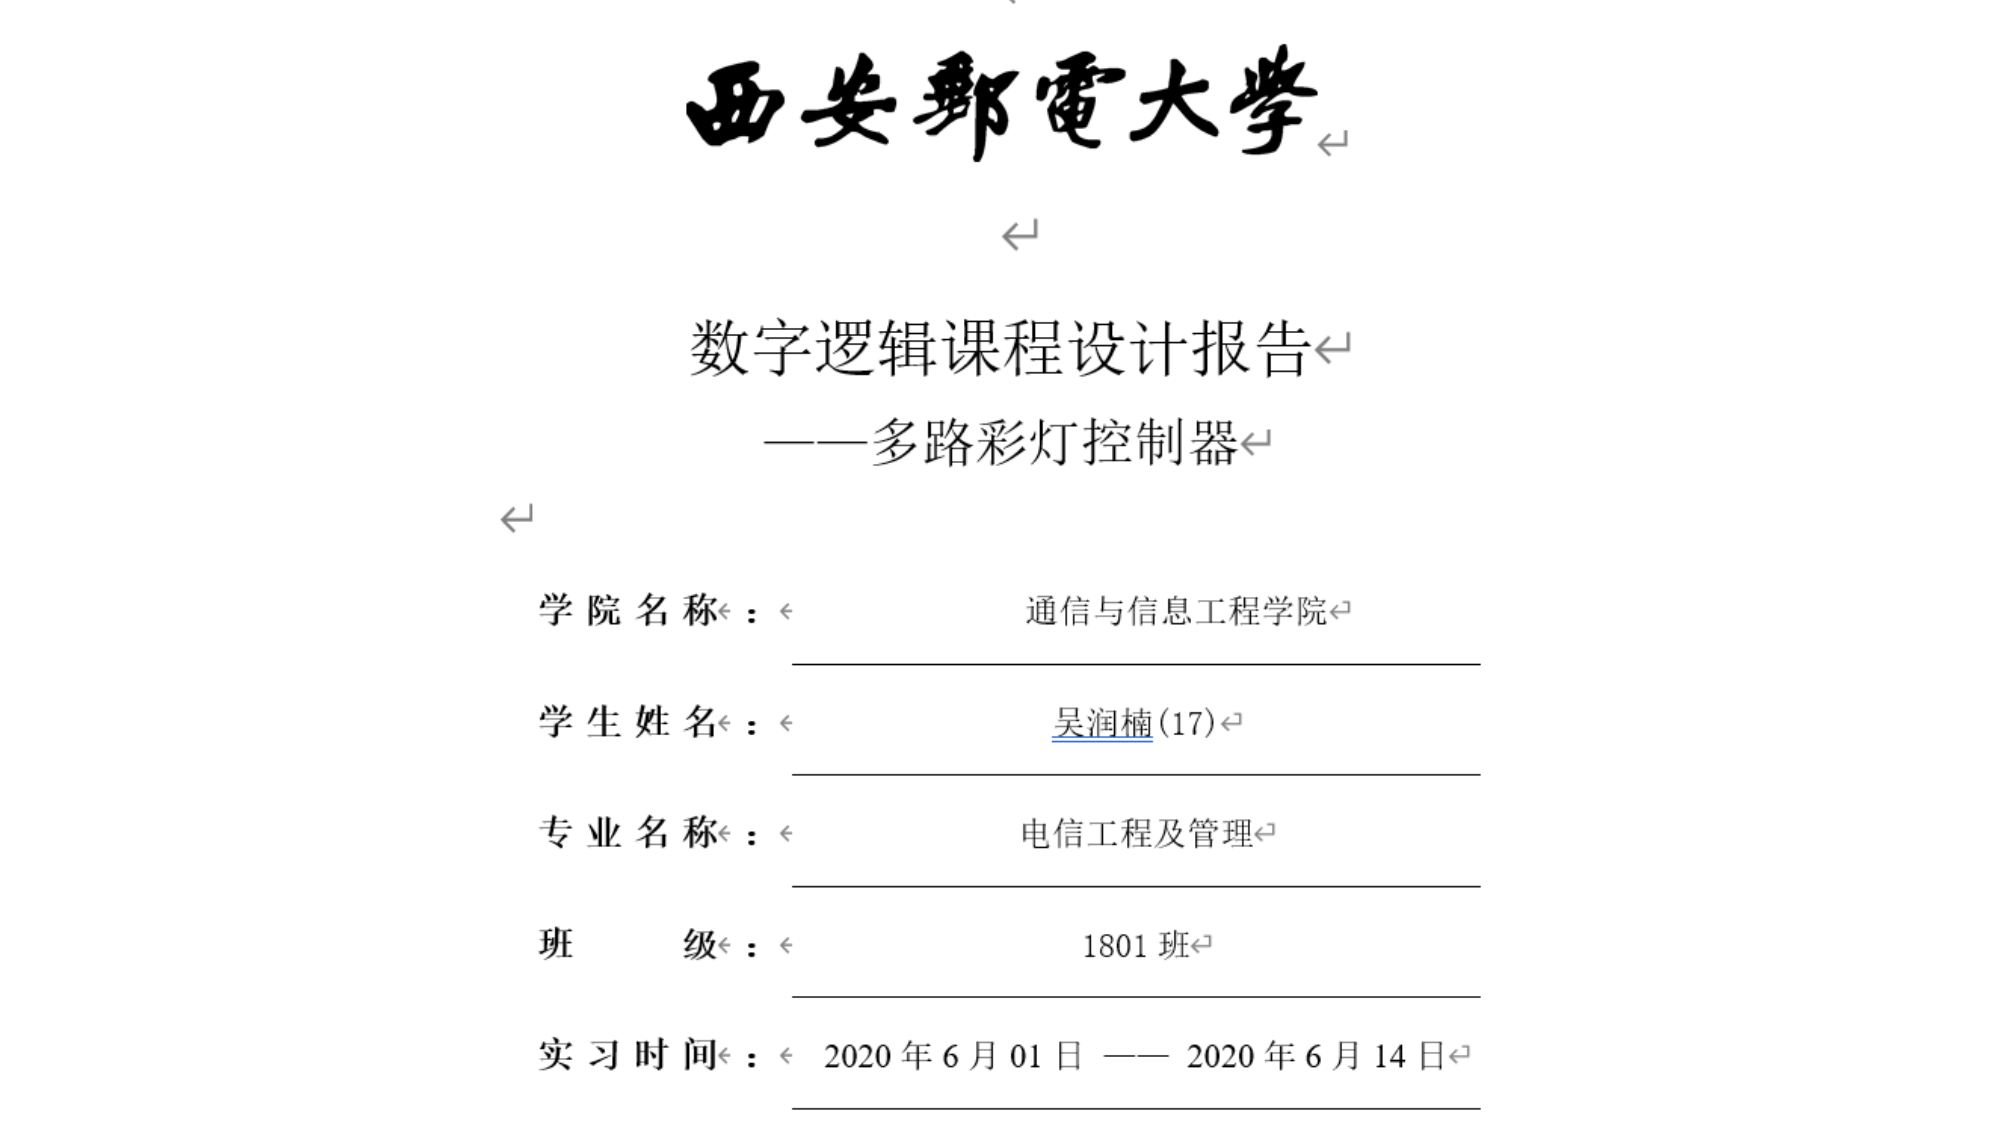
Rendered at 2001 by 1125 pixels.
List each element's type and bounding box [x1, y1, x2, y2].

picture [293, 0, 1706, 1125]
